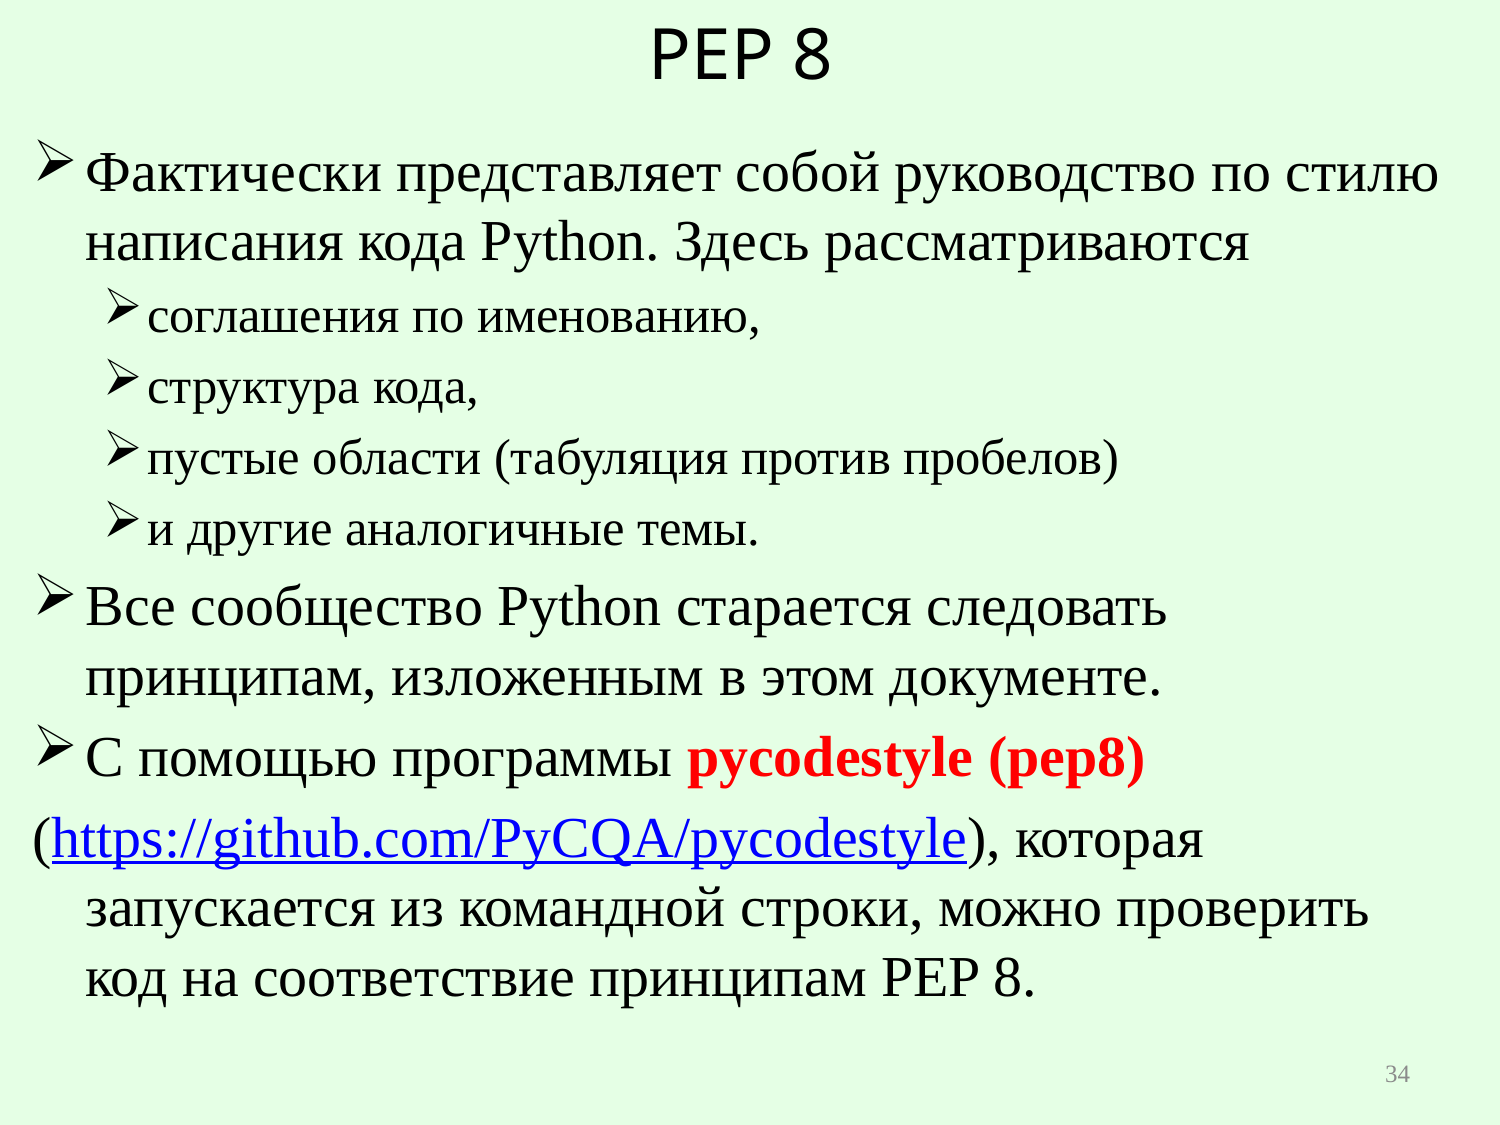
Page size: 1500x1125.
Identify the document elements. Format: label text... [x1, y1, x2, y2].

list Фактически представляет собой руководство по стилю написания кода Python. Здесь рассматриваются соглашения по именованию, структура кода, пустые области (табуляция против пробелов) и другие аналогичные темы. Все сообщество Python старается следовать принципам, изложенным в этом документе. С помощью программы pycodestyle (pep8) (https://github.com/PyCQA/pycodestyle), которая запускается из командной строки, можно проверить код на соответствие принципам PEP 8. [17, 125, 1483, 1035]
slide_number 34 [1074, 1042, 1425, 1103]
title PEP 8 [17, 0, 1483, 102]
